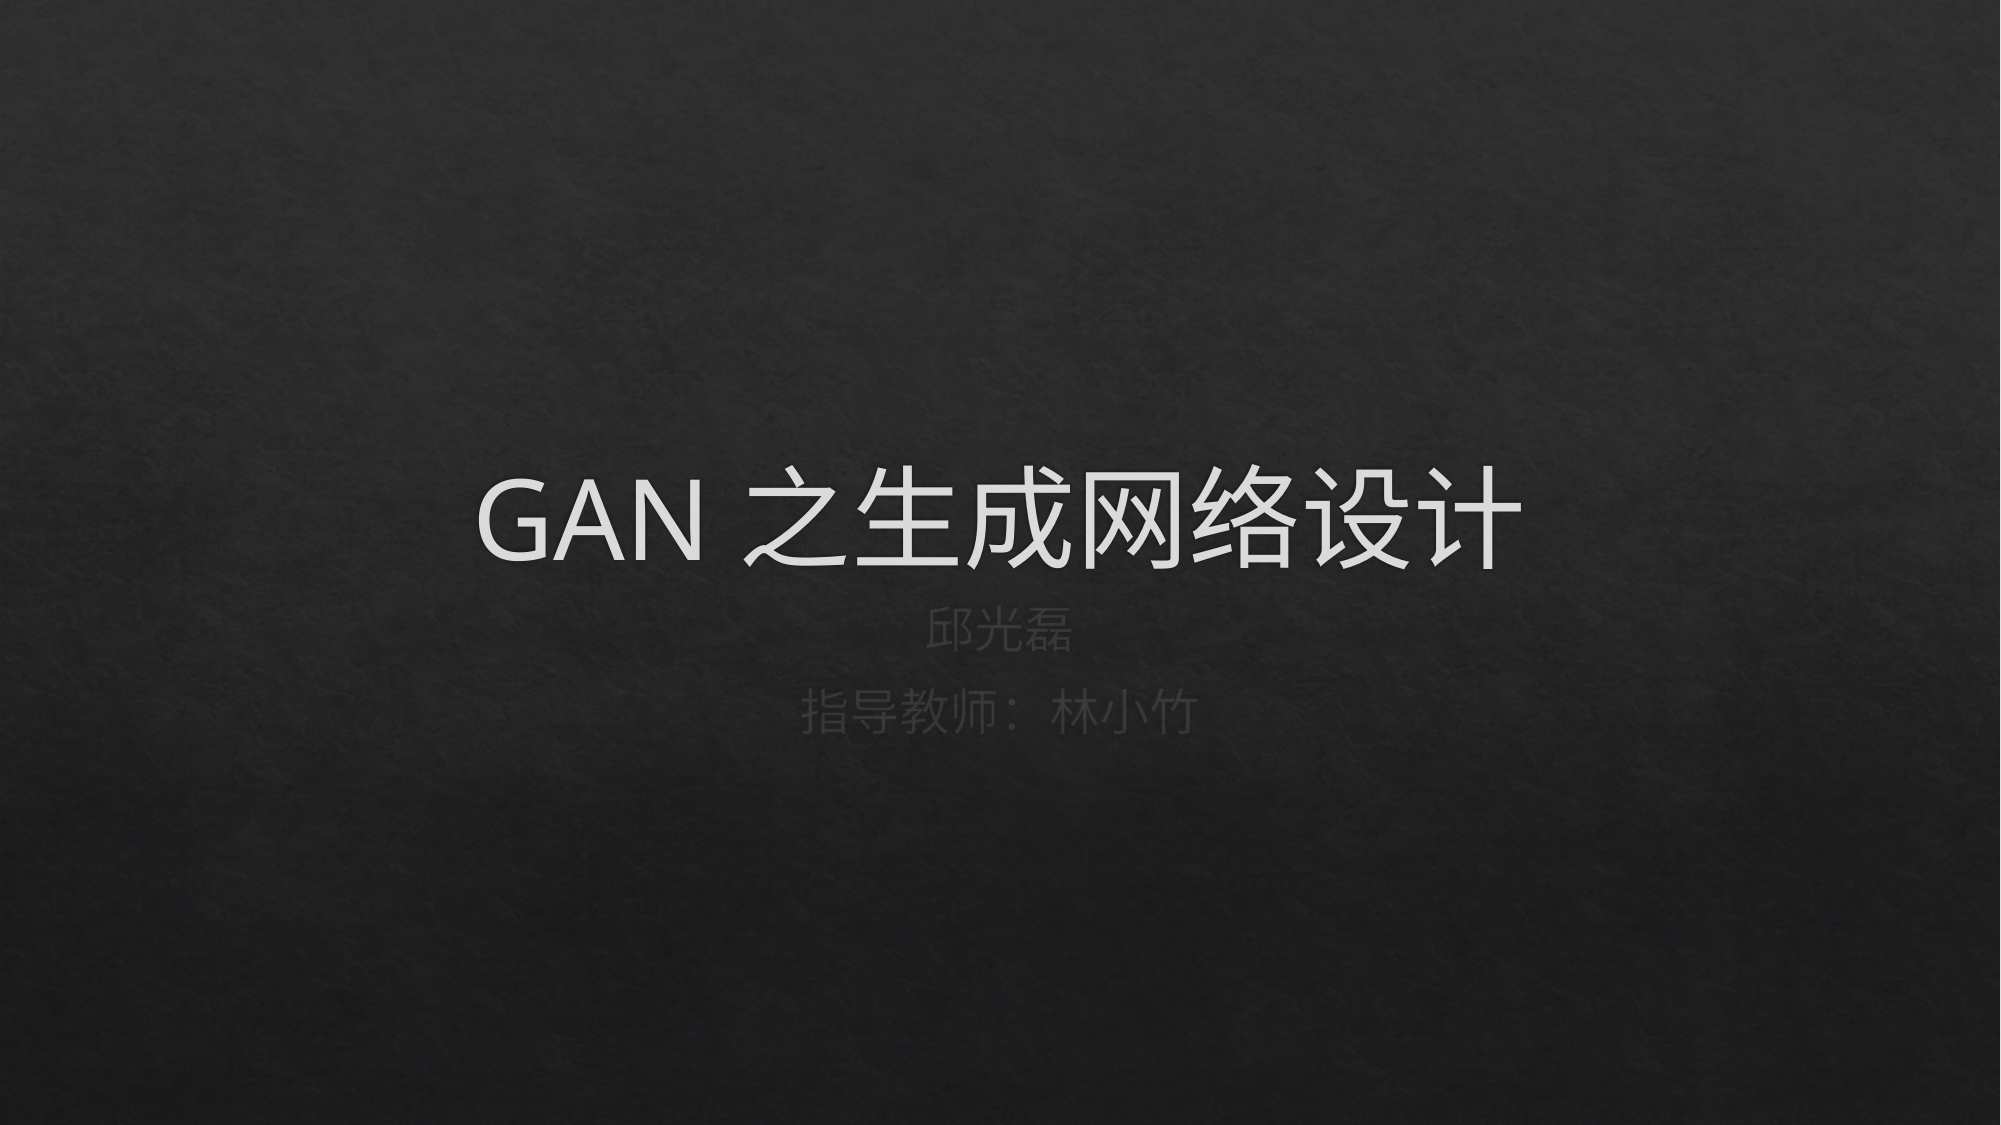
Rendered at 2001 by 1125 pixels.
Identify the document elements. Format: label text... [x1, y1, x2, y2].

title GAN之生成网络设计 [224, 290, 1774, 587]
subtitle 邱光磊 指导教师：林小竹 [224, 590, 1774, 763]
